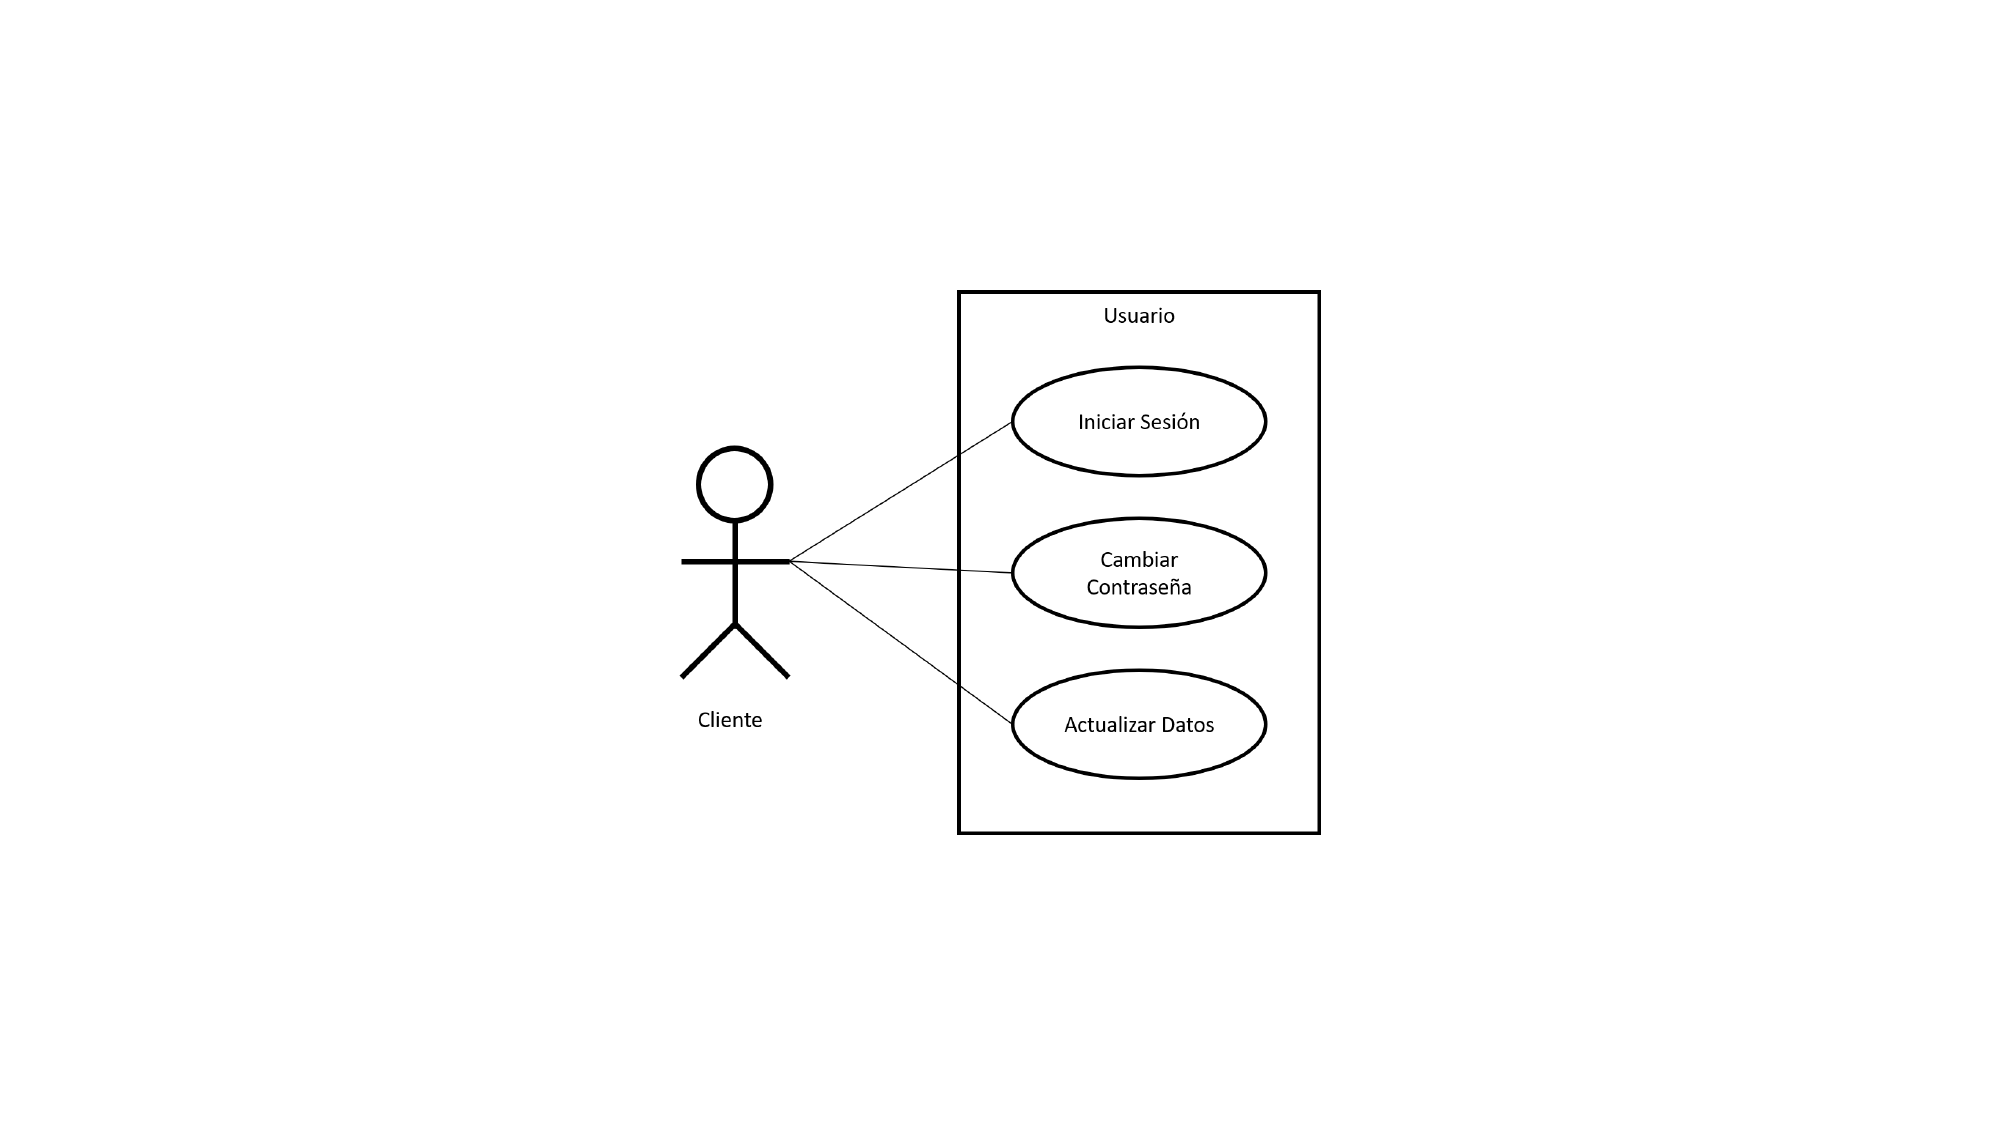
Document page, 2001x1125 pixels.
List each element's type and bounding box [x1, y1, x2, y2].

picture [679, 290, 1321, 835]
